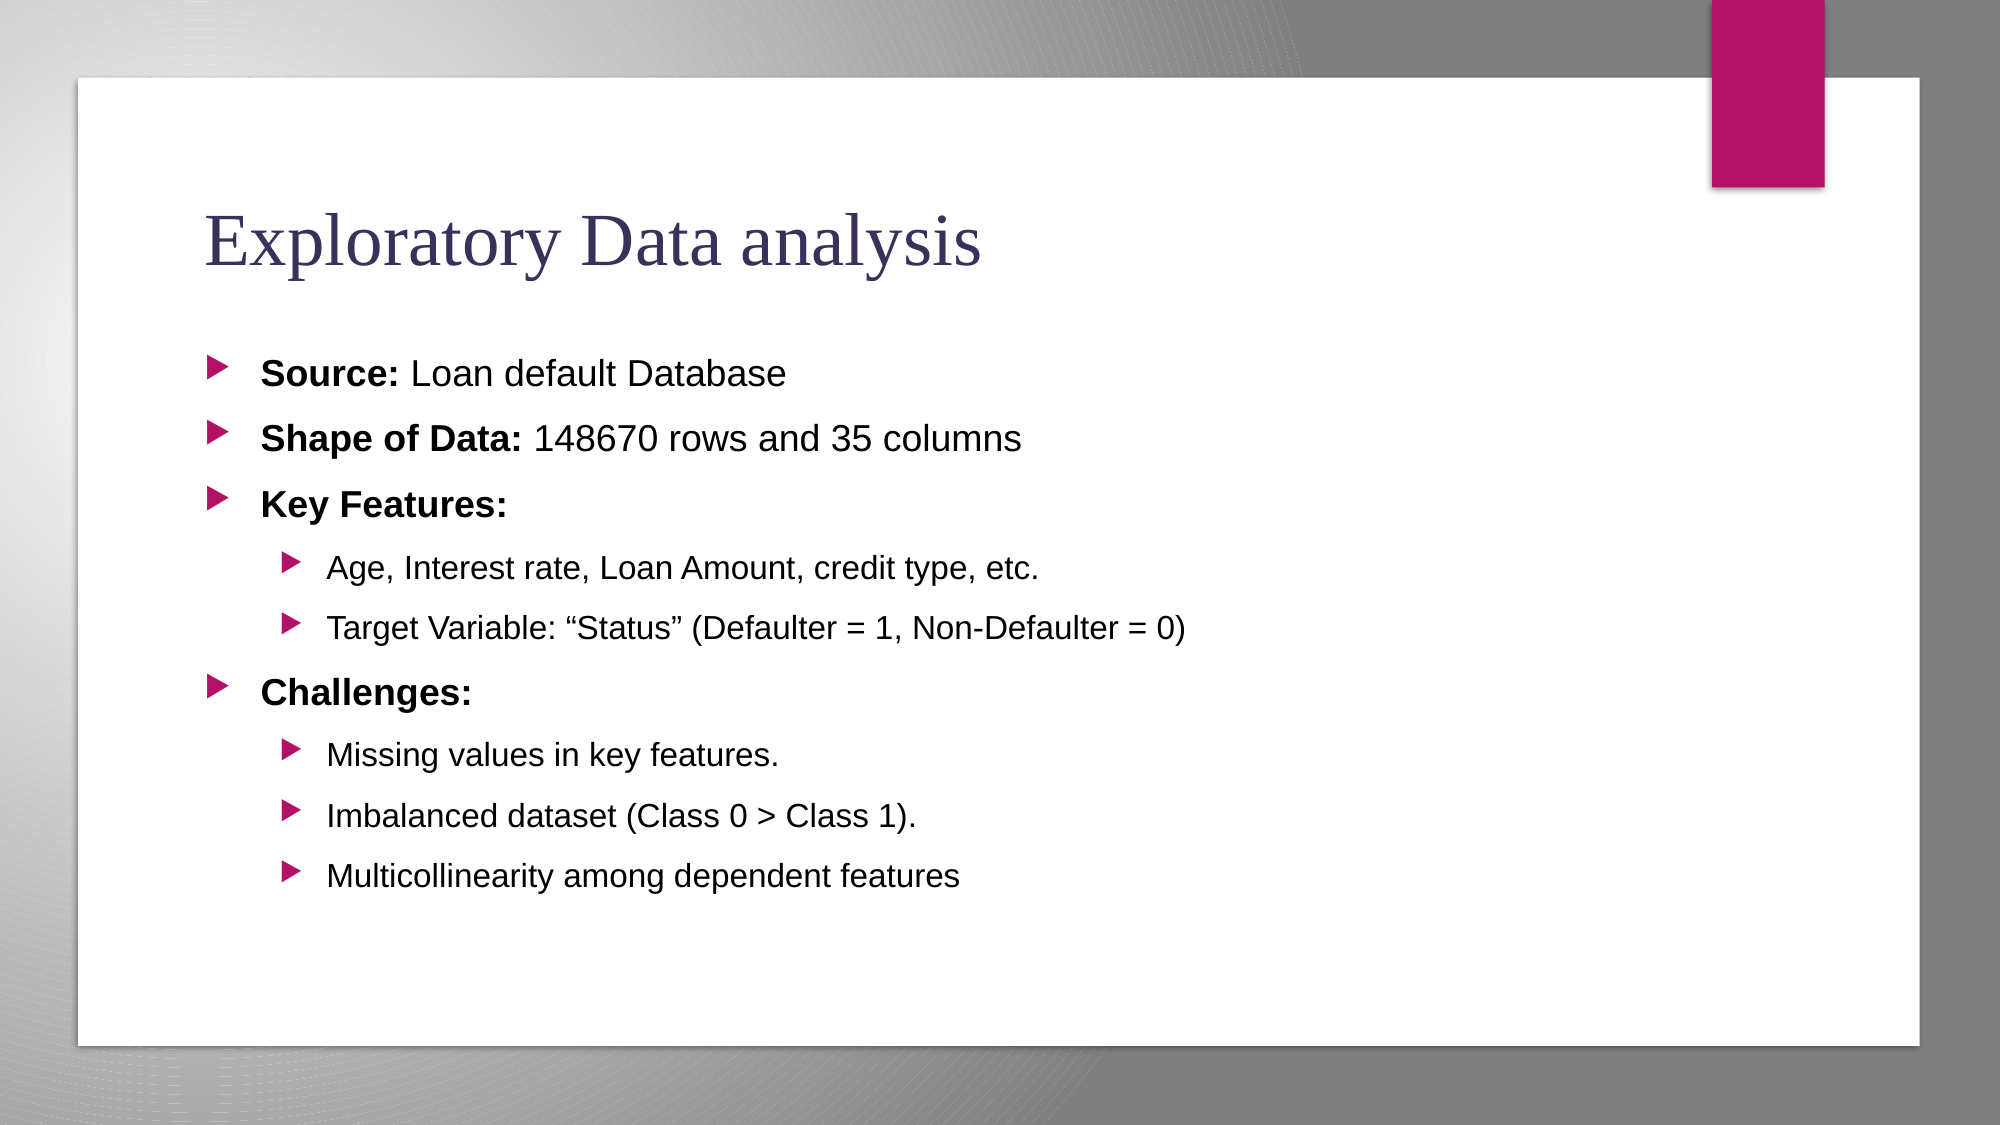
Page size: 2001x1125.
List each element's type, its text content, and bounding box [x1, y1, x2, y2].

text_box [1711, 0, 1825, 188]
text_box [0, 0, 2000, 1125]
text_box [77, 77, 1920, 1047]
list Source: Loan default Database Shape of Data: 148670 rows and 35 columns Key Features: Age, Interest rate, Loan Amount, credit type, etc. Target Variable: “Status” (Defaulter = 1, Non-Defaulter = 0) Challenges: Missing values in key features. Imbalanced dataset (Class 0 > Class 1). Multicollinearity among dependent features [189, 341, 1532, 953]
title Exploratory Data analysis [189, 140, 1627, 288]
